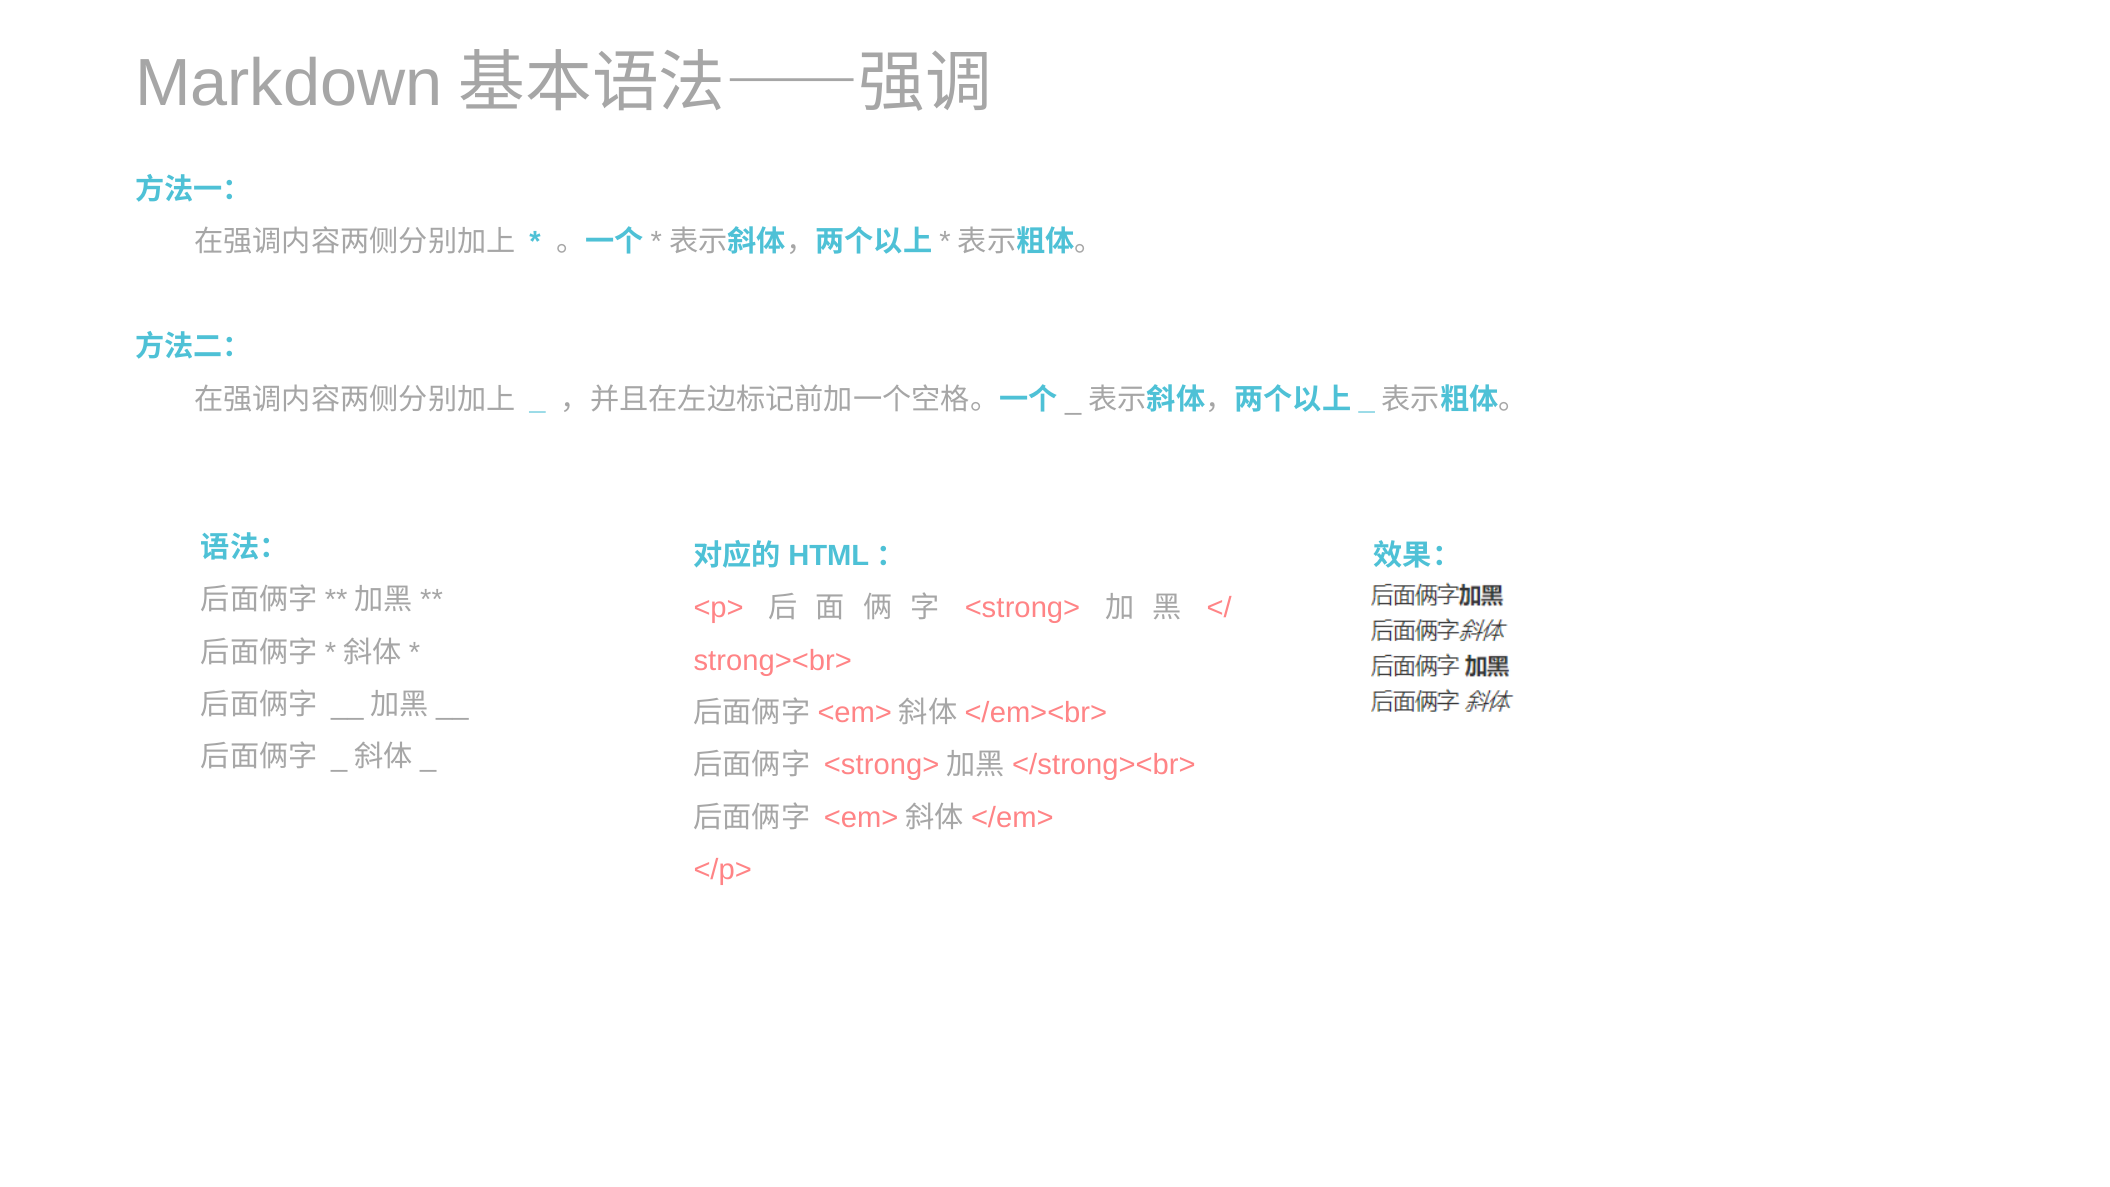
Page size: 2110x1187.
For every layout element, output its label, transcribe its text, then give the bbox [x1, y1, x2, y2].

text_box 效果： [1373, 518, 1668, 624]
text_box 方法一： 在强调内容两侧分别加上 * 。一个*表示斜体，两个以上*表示粗体。 方法二： 在强调内容两侧分别加上 _ ，并且在左边标记前加一个空格。一个_表示斜体，两个以上_表示粗体。 [135, 152, 1917, 415]
text_box Markdown基本语法——强调 [135, 38, 1126, 119]
text_box 对应的HTML： <p>后面俩字<strong>加黑</strong><br> 后面俩字<em>斜体</em><br> 后面俩字 <strong>加黑</strong><br> 后面俩字 <em>斜体</em> </p> [693, 518, 1232, 886]
text_box 语法： 后面俩字**加黑** 后面俩字*斜体* 后面俩字 __加黑__ 后面俩字 _斜体_ [200, 510, 495, 773]
picture [1360, 574, 1524, 722]
